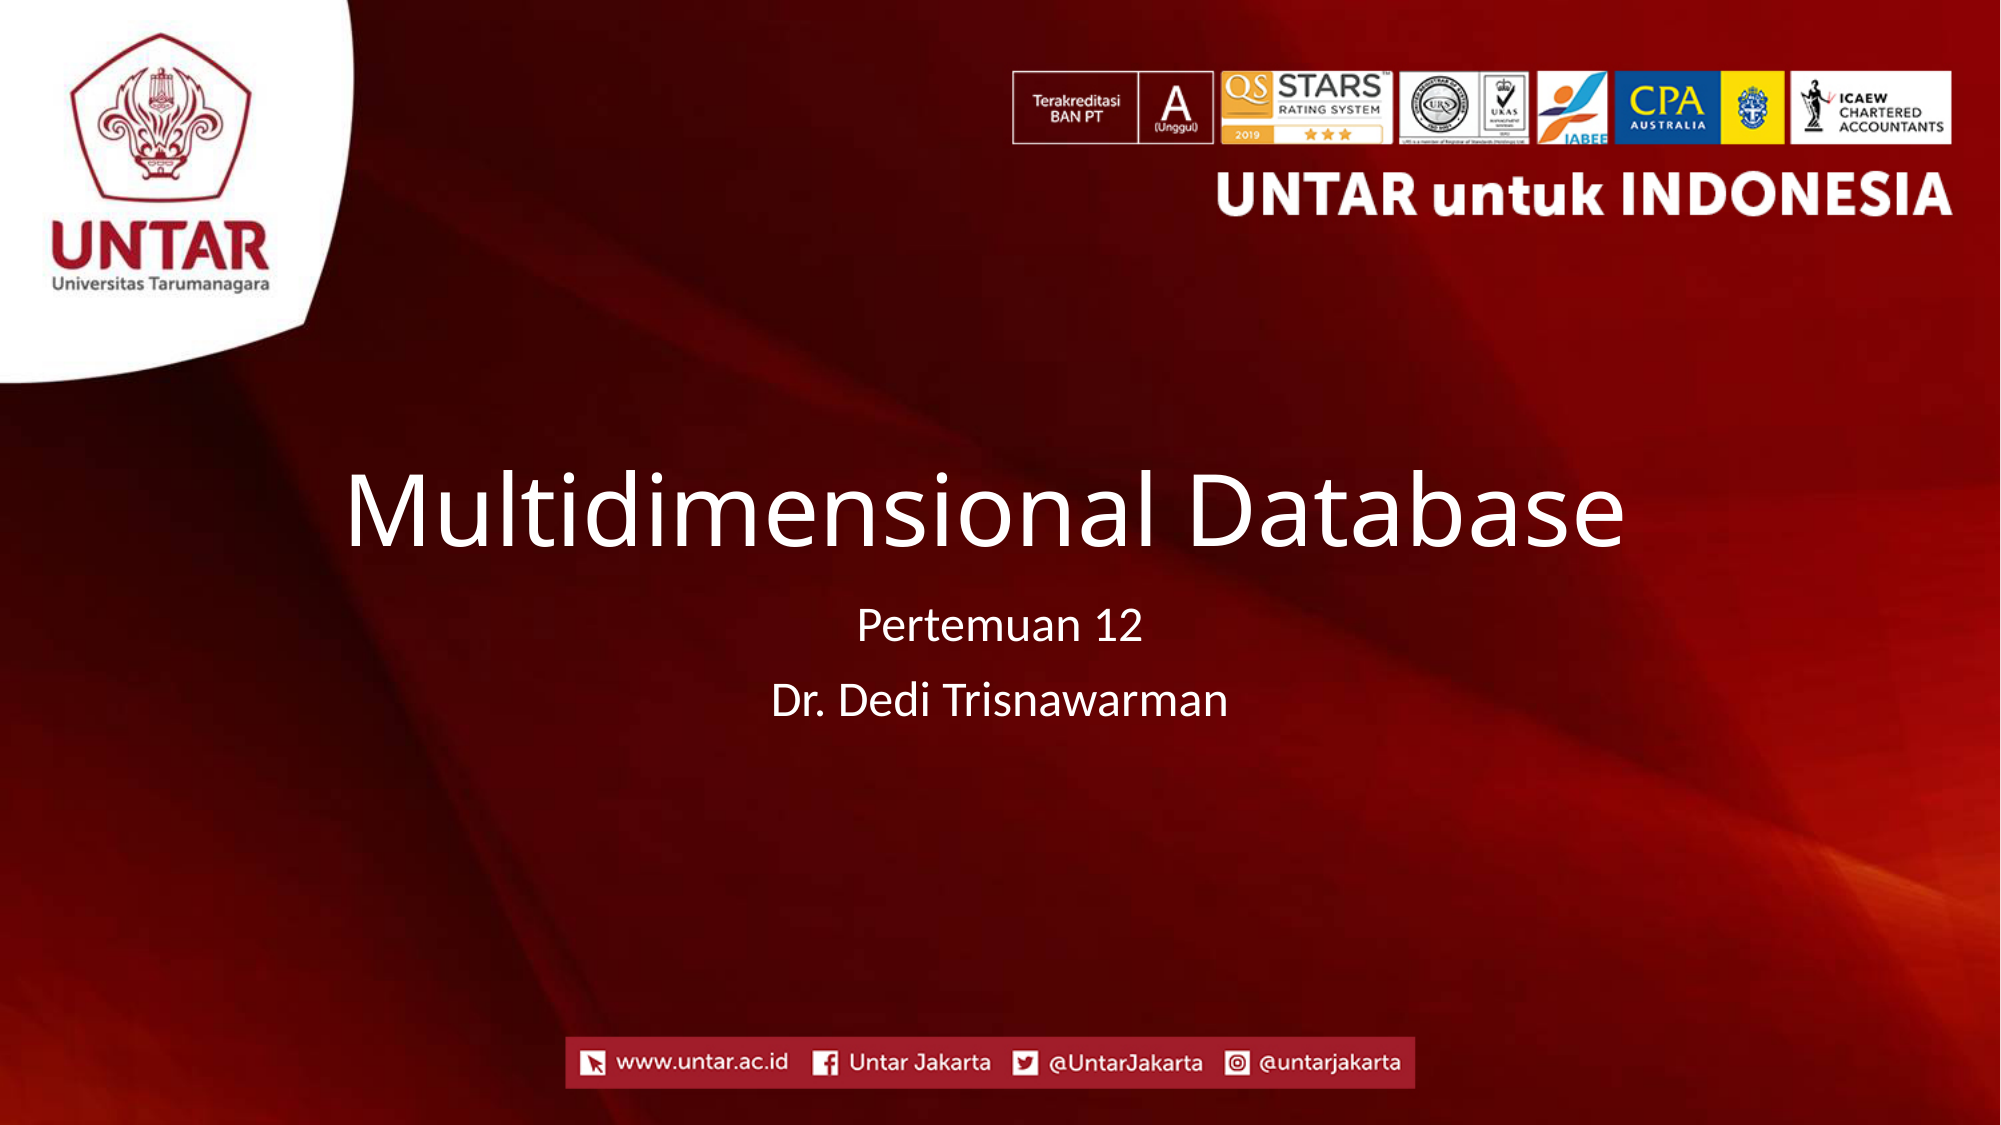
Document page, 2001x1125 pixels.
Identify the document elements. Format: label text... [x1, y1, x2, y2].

picture [0, 0, 2001, 1125]
title Multidimensional Database [249, 184, 1722, 576]
subtitle Pertemuan 12 Dr. Dedi Trisnawarman [249, 590, 1750, 863]
